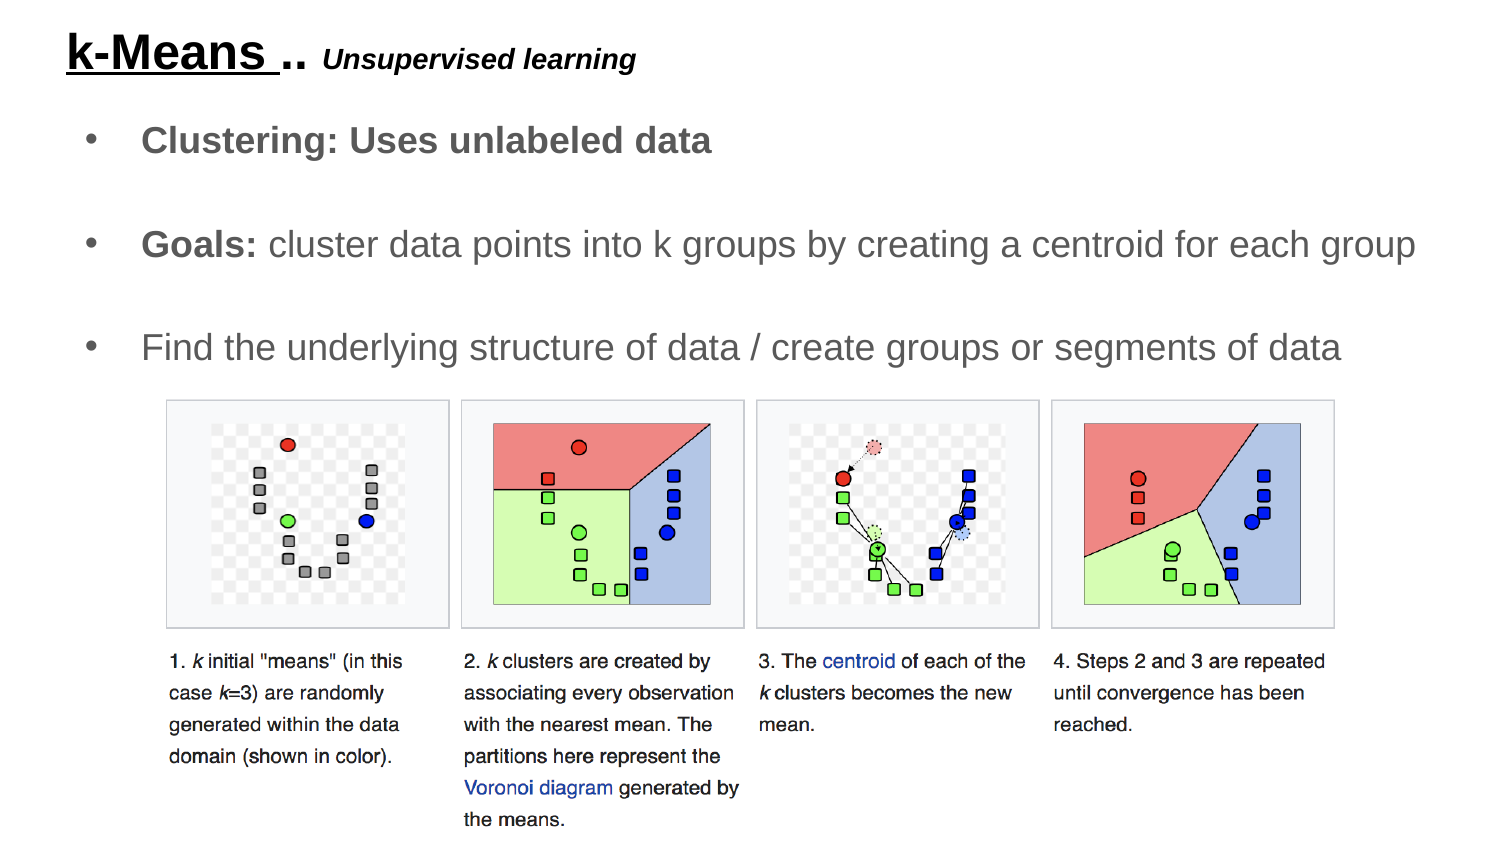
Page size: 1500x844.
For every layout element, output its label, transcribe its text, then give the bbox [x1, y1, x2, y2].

picture [142, 390, 1358, 844]
list Clustering: Uses unlabeled data Goals: cluster data points into k groups by creating a centroid for each group Find the underlying structure of data / create groups or segments of data [51, 94, 1473, 412]
title k-Means .. Unsupervised learning [51, 4, 1449, 94]
